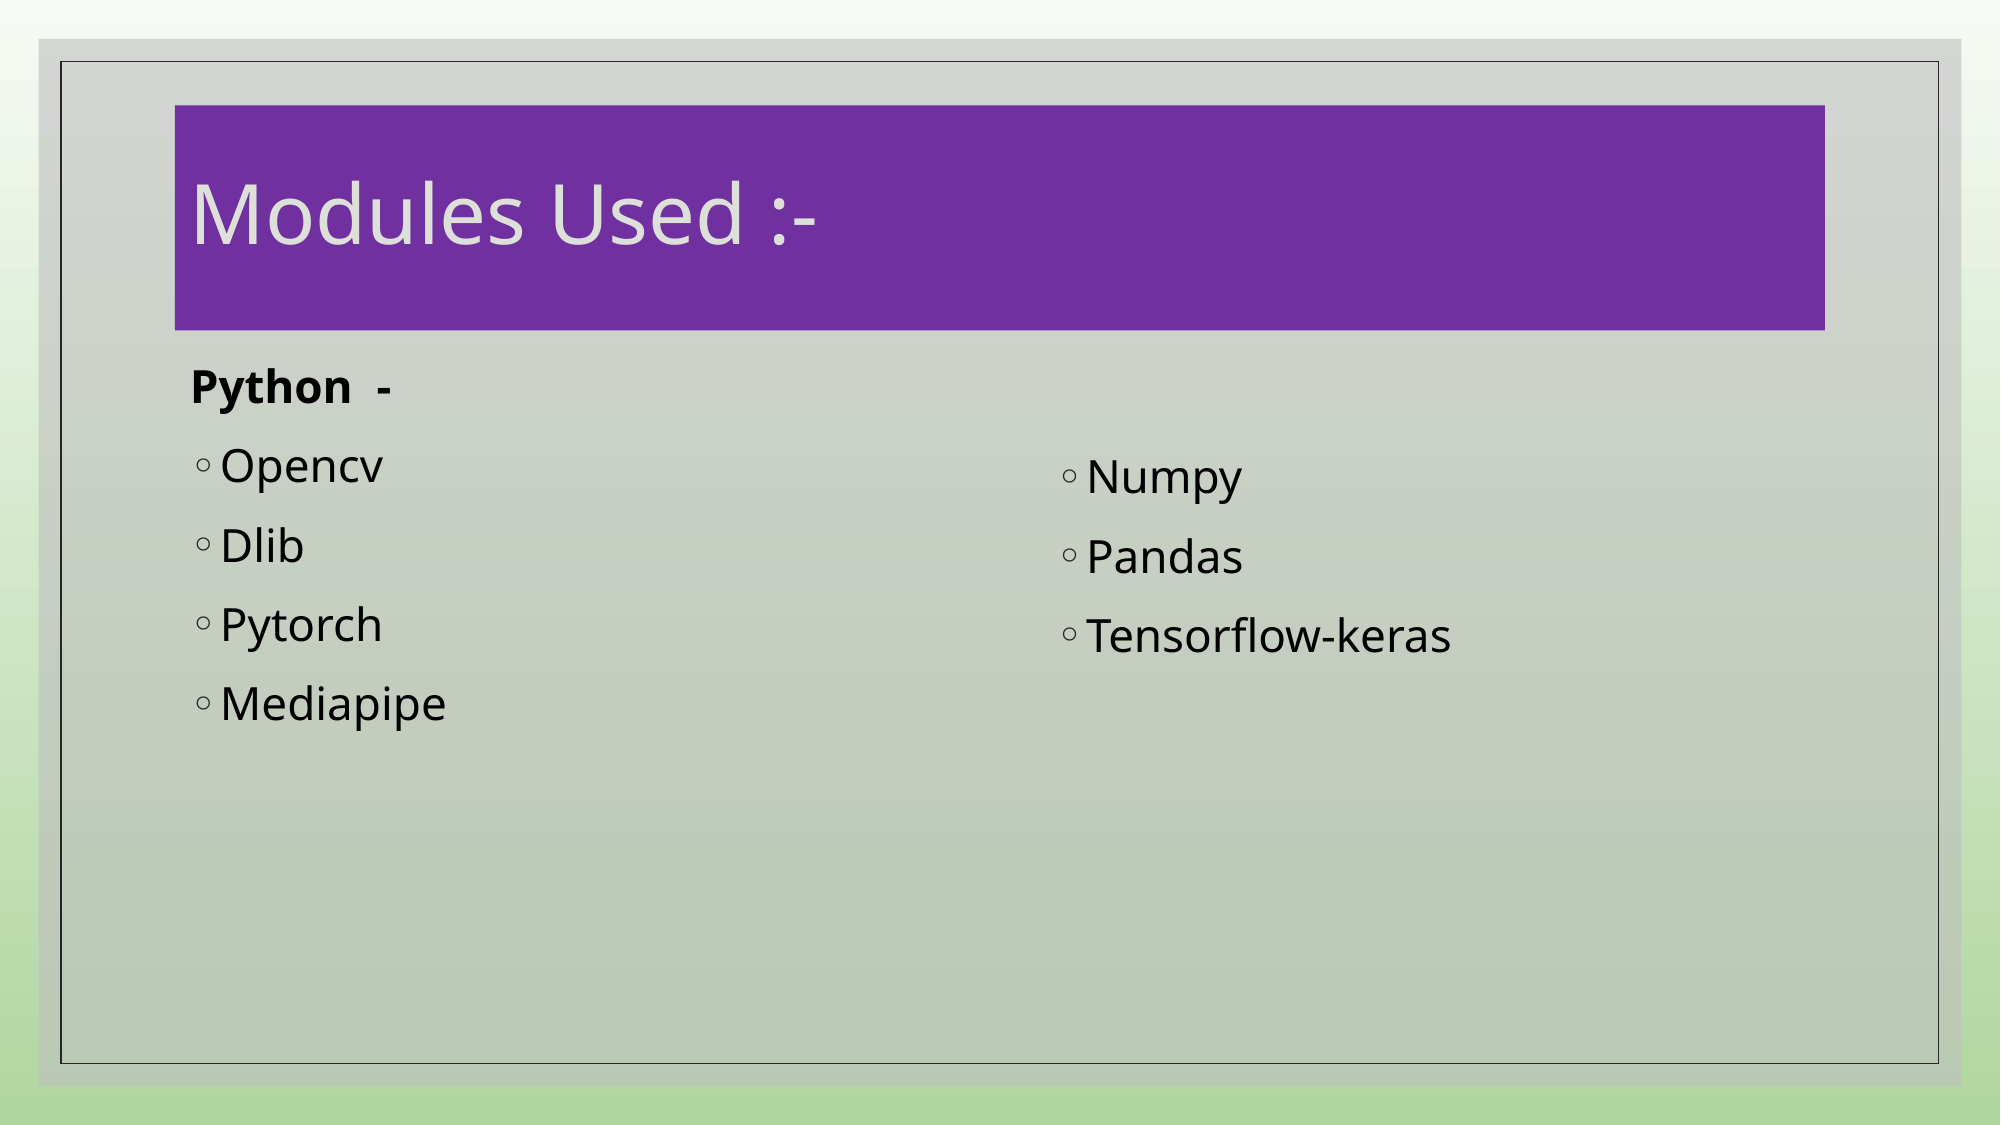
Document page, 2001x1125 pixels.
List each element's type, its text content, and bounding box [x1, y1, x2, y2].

list Python - Opencv Dlib Pytorch Mediapipe [174, 345, 791, 977]
title Modules Used :- [174, 105, 1825, 331]
text_box Numpy Pandas Tensorflow-keras [1041, 435, 1657, 1067]
